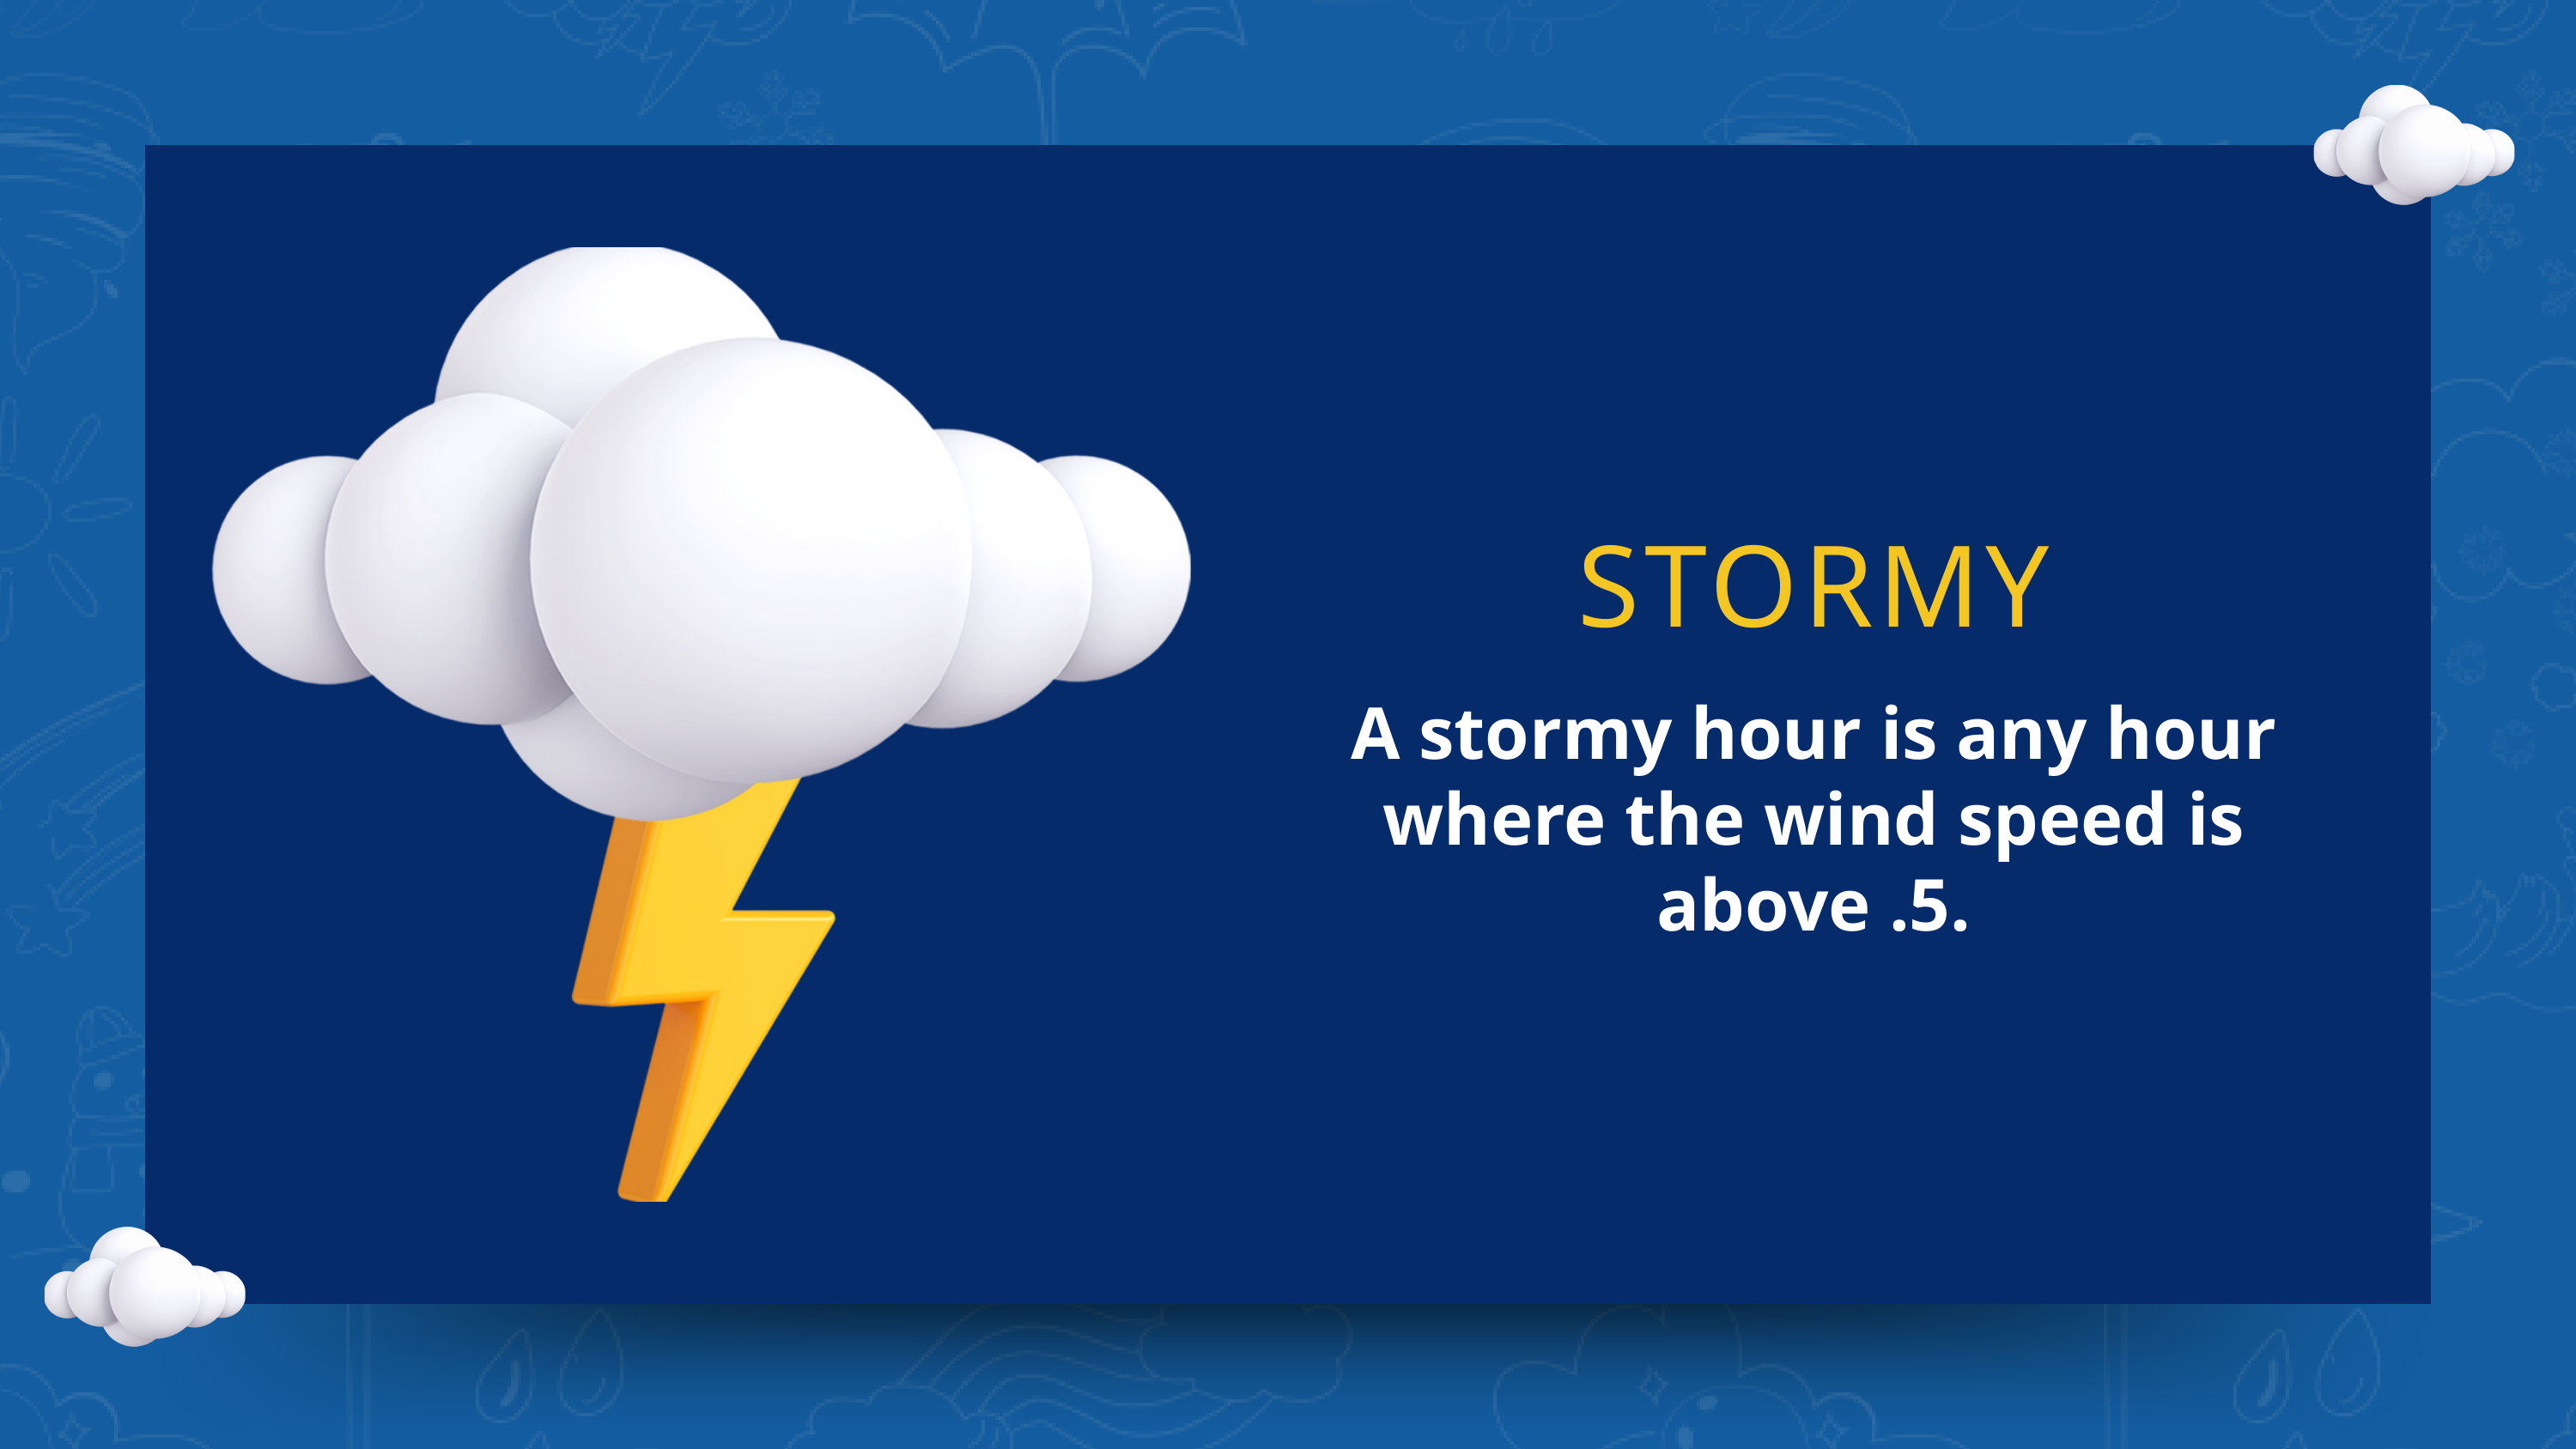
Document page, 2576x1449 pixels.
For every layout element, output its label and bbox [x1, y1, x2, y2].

text_box [0, 0, 2576, 1449]
text_box [144, 144, 2432, 1441]
text_box [1304, 525, 2324, 865]
